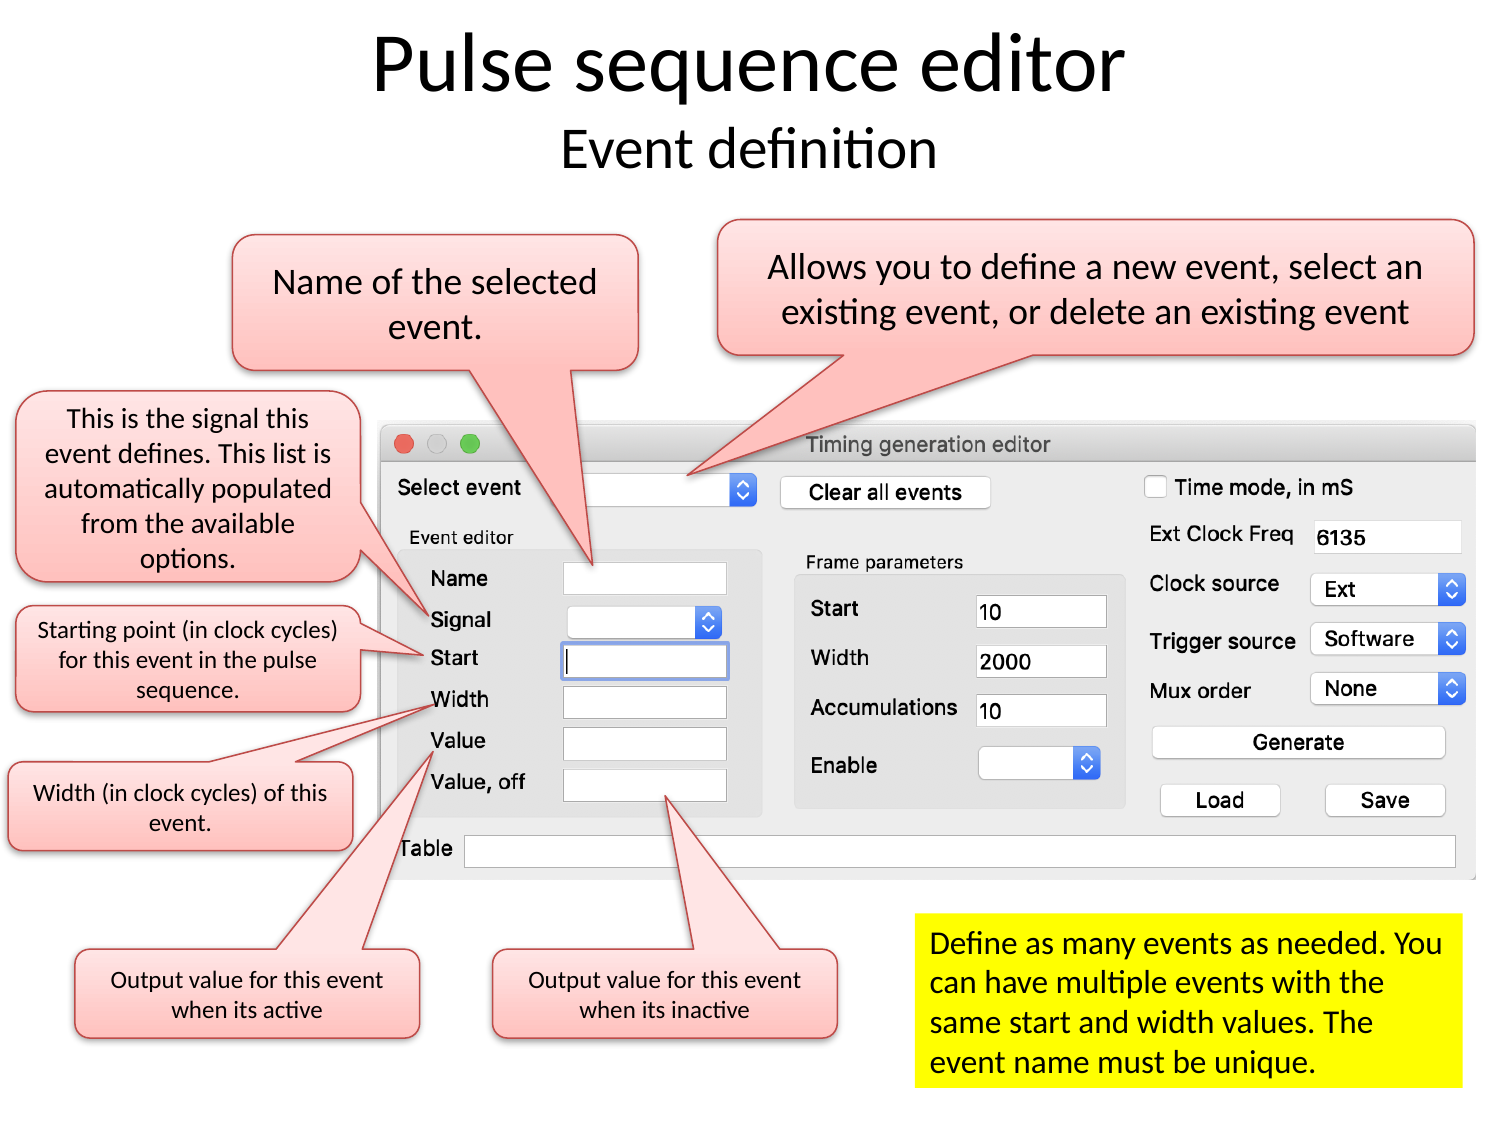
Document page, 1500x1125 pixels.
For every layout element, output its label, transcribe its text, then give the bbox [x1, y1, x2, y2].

text_box Output value for this event when its inactive [491, 888, 839, 1039]
picture [376, 420, 1476, 880]
text_box Define as many events as needed. You can have multiple events with the same start and width values. The event name must be unique. [914, 913, 1463, 1088]
text_box This is the signal this event defines. This list is automatically populated from the available options. [15, 390, 371, 583]
text_box Width (in clock cycles) of this event. [7, 719, 371, 852]
title Pulse sequence editor Event definition [75, 0, 1425, 188]
text_box Starting point (in clock cycles) for this event in the pulse sequence. [14, 604, 371, 713]
text_box Output value for this event when its active [74, 828, 421, 1039]
text_box Allows you to define a new event, select an existing event, or delete an existing event [716, 218, 1475, 418]
text_box Name of the selected event. [231, 233, 640, 418]
